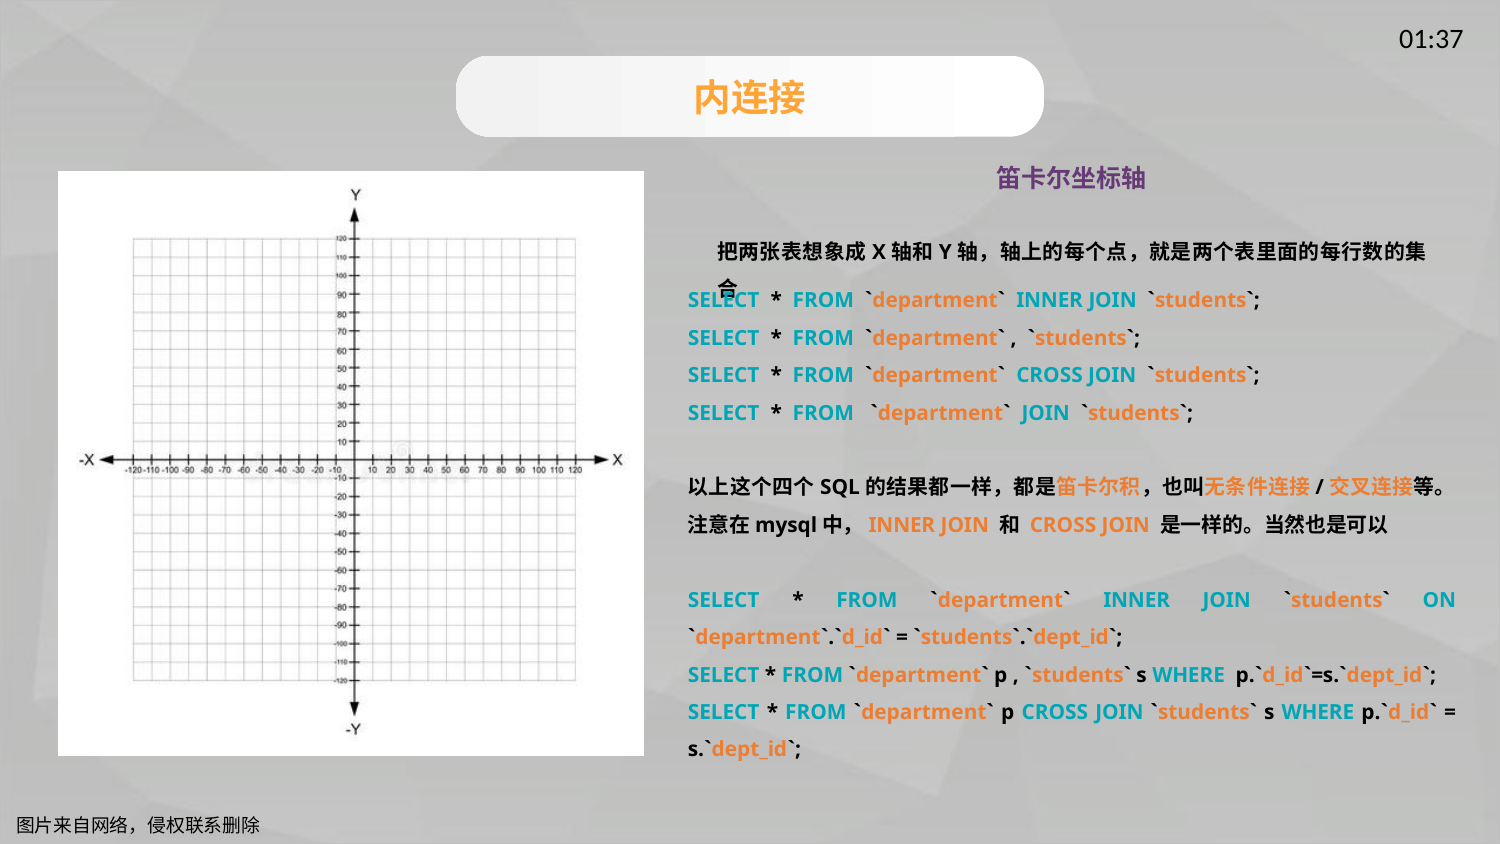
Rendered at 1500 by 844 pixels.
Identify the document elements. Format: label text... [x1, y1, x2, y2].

text_box 笛卡尔坐标轴 [931, 154, 1213, 200]
picture [1, 1, 1499, 843]
text_box 内连接 [454, 54, 1046, 138]
text_box 把两张表想象成X轴和Y轴，轴上的每个点，就是两个表里面的每行数的集合 [702, 218, 1442, 266]
text_box 图片来自网络，侵权联系删除 [1, 805, 275, 844]
text_box SELECT * FROM `department` INNER JOIN `students`; SELECT * FROM `department` , `students`; SELECT * FROM `department` CROSS JOIN `students`; SELECT * FROM `department` JOIN `students`; 以上这个四个SQL的结果都一样，都是笛卡尔积，也叫无条件连接/交叉连接等。注意在mysql中，INNER JOIN 和 CROSS JOIN 是一样的。当然也是可以 SELECT * FROM `department` INNER JOIN `students` ON `department`.`d_id` = `students`.`dept_id`; SELECT * FROM `department` p , `students` s WHERE p.`d_id`=s.`dept_id`; SELECT * FROM `department` p CROSS JOIN `students` s WHERE p.`d_id` = s.`dept_id`; [673, 266, 1471, 769]
